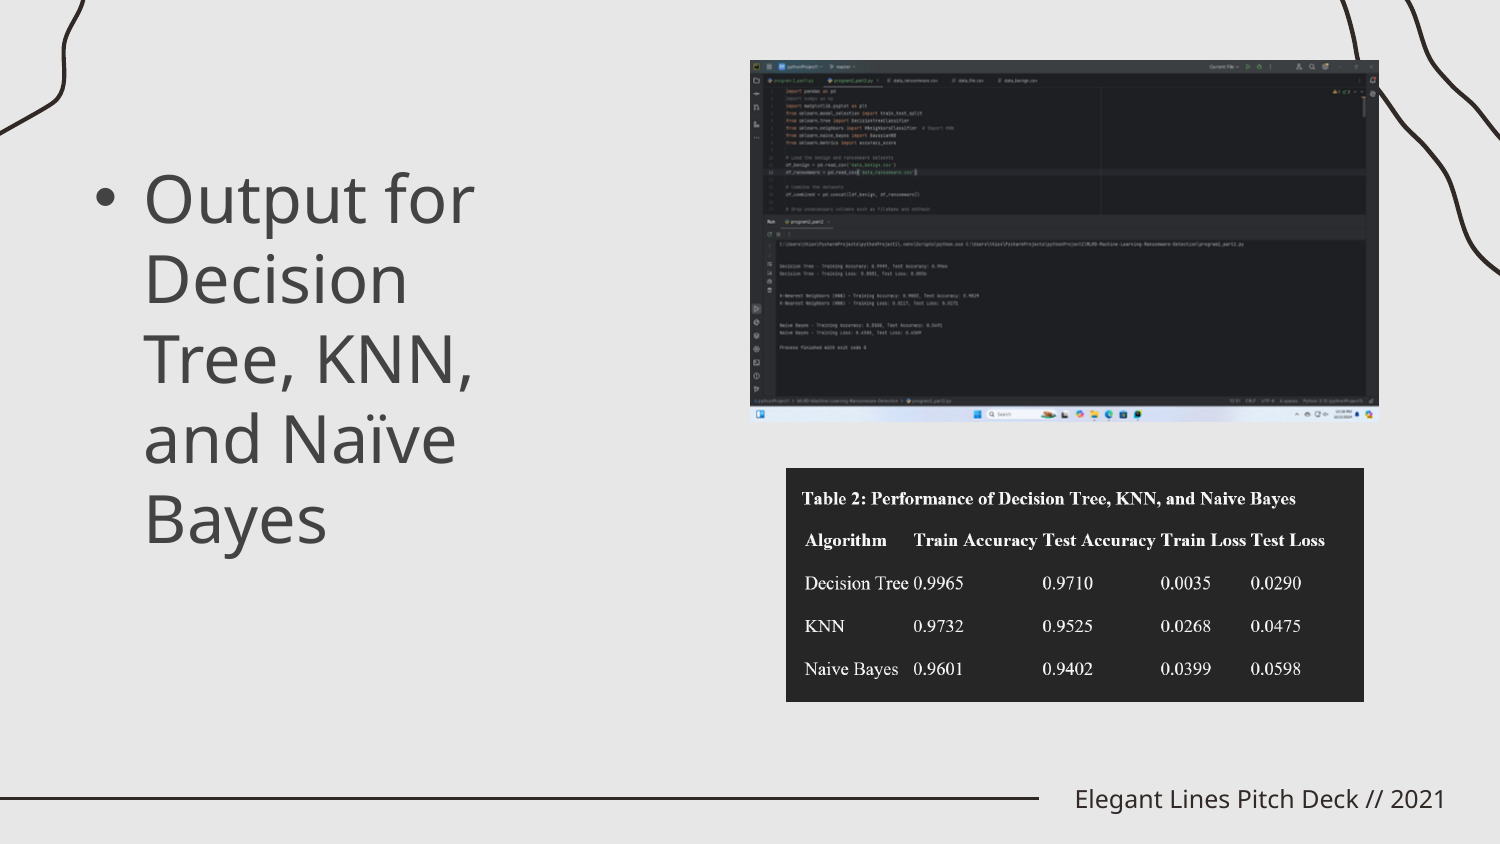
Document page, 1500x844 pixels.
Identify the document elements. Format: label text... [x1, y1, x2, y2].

picture [785, 468, 1364, 702]
picture [749, 60, 1380, 423]
list Output for Decision Tree, KNN, and Naïve Bayes [53, 141, 505, 703]
text_box Elegant Lines Pitch Deck // 2021 [1038, 759, 1463, 838]
